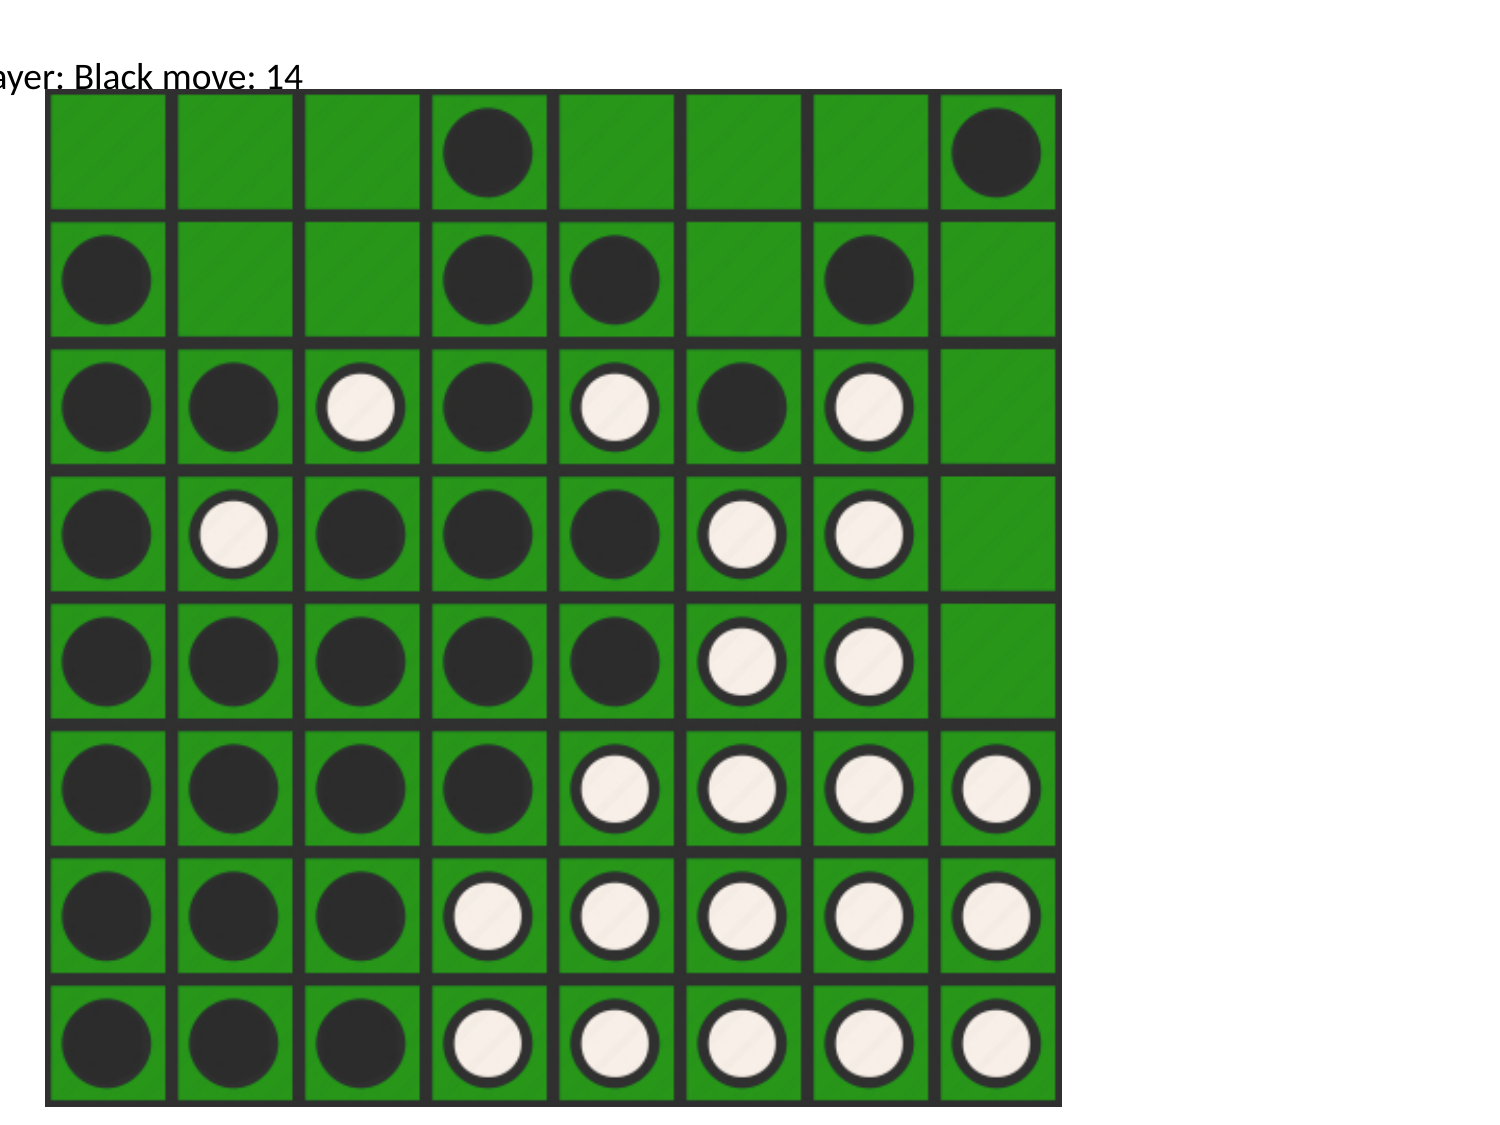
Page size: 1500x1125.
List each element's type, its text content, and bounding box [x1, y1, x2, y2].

picture [44, 89, 1062, 1107]
text_box turn: 47 player: Black move: 14 [0, 44, 319, 105]
